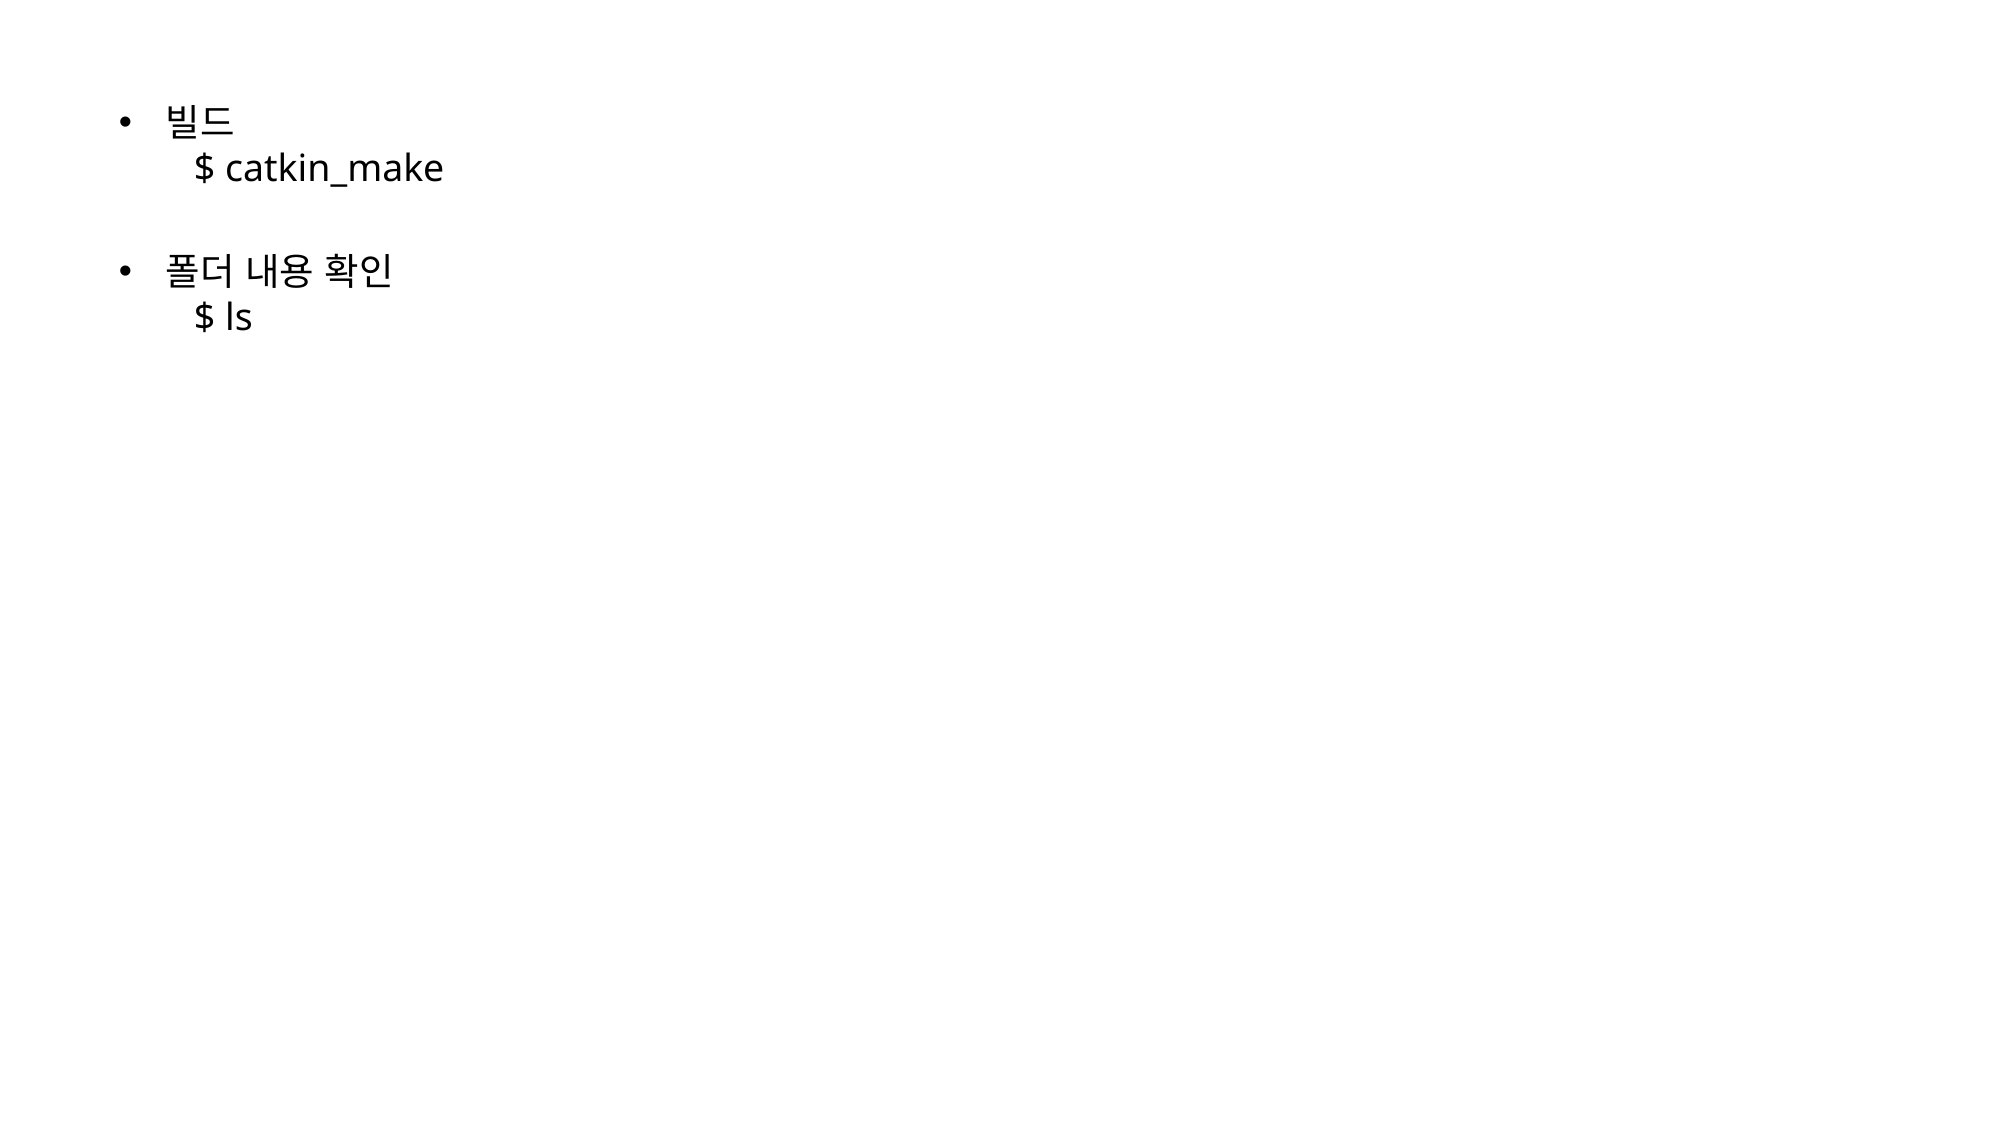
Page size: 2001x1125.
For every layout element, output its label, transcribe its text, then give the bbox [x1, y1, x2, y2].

text_box 빌드 $ catkin_make [104, 92, 1896, 197]
text_box 폴더 내용 확인 $ ls [104, 240, 1896, 346]
